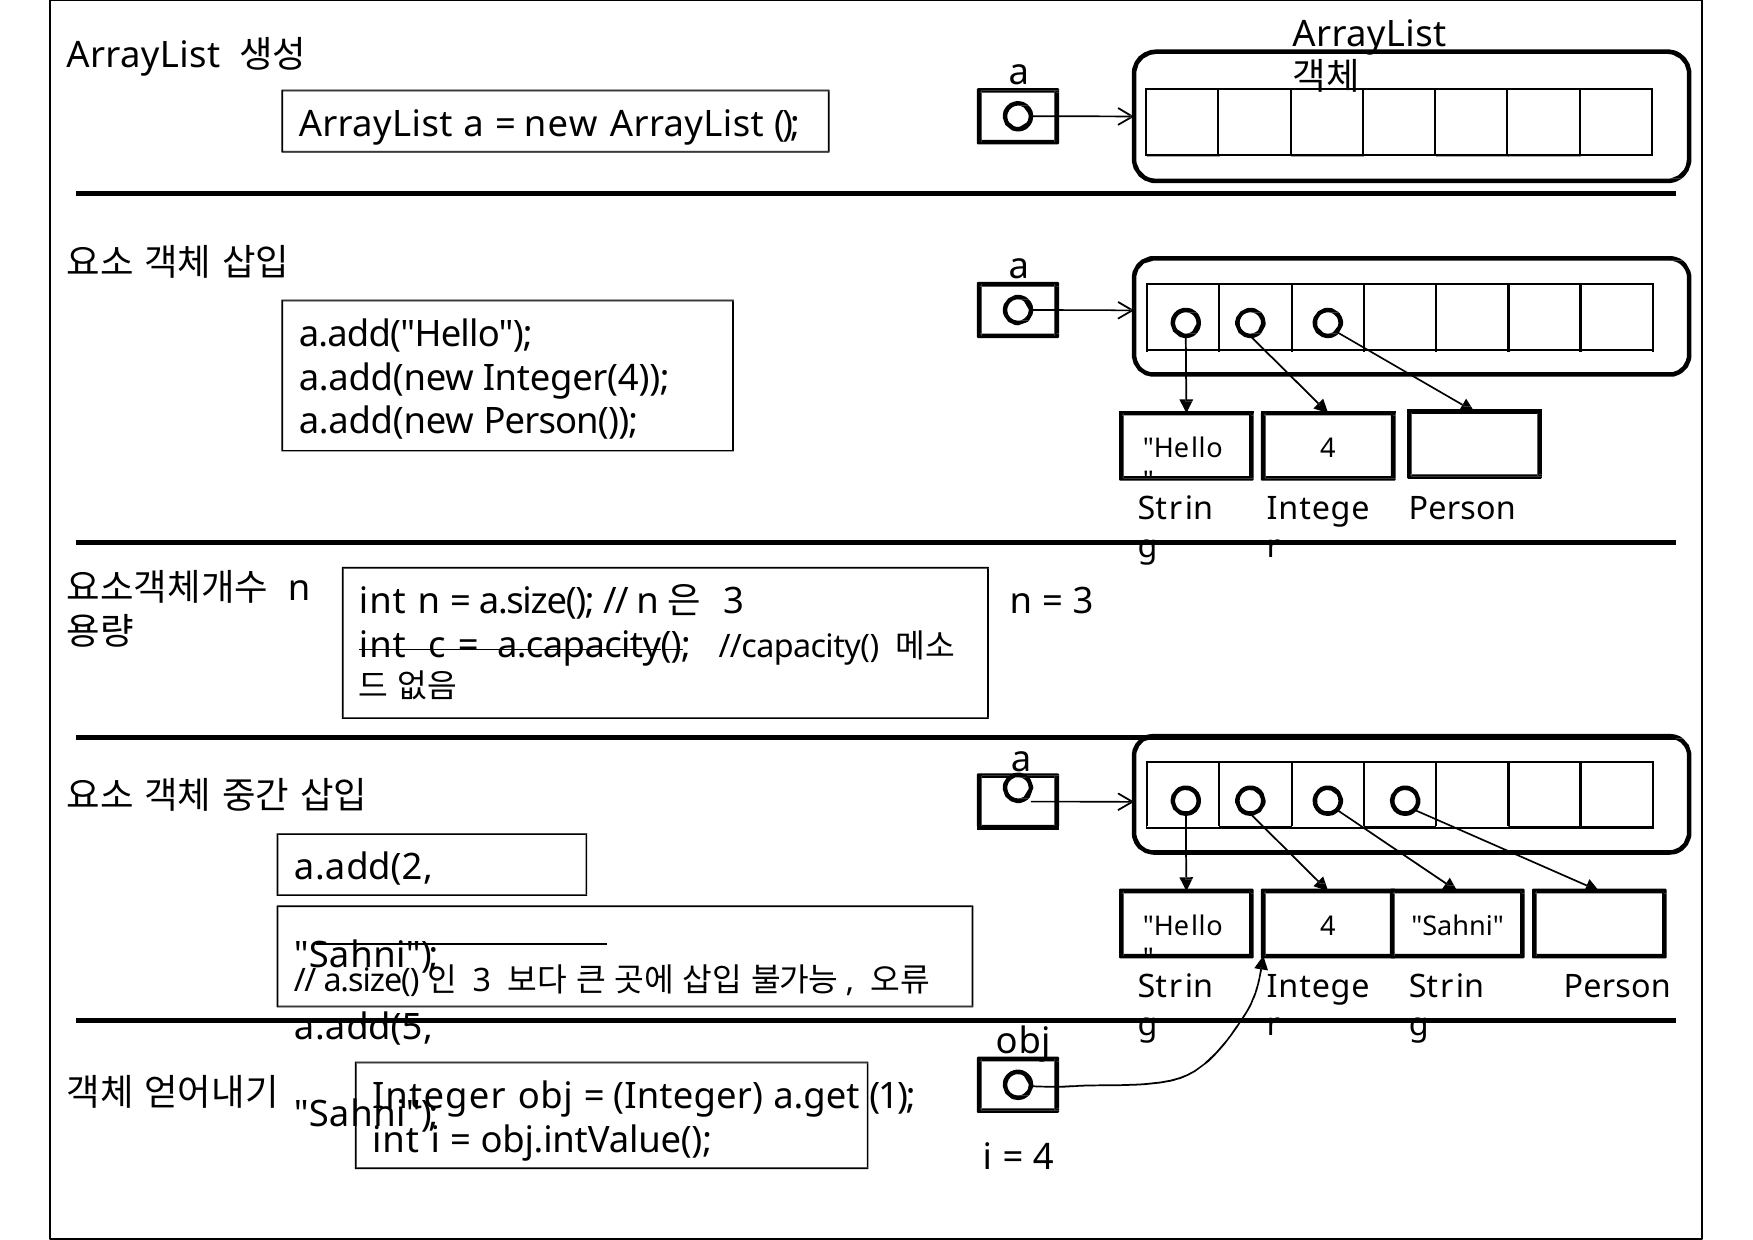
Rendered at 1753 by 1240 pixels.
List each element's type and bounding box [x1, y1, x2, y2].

text_box [49, 0, 1702, 1240]
